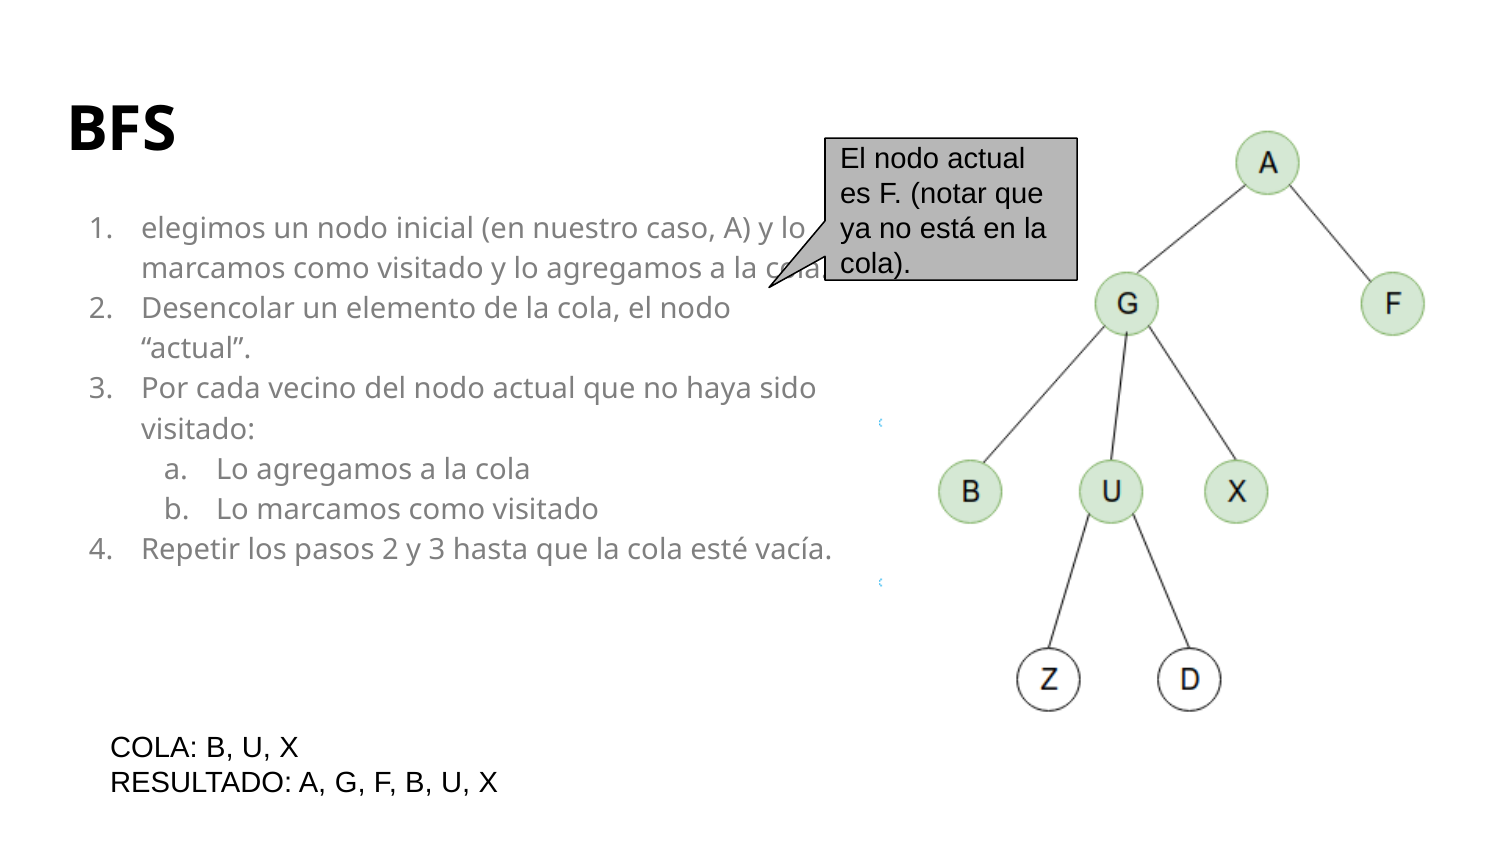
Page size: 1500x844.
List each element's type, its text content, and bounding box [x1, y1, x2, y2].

list elegimos un nodo inicial (en nuestro caso, A) y lo marcamos como visitado y lo agregamos a la cola. Desencolar un elemento de la cola, el nodo “actual”. Por cada vecino del nodo actual que no haya sido visitado: Lo agregamos a la cola Lo marcamos como visitado Repetir los pasos 2 y 3 hasta que la cola esté vacía. [51, 189, 861, 792]
title BFS [51, 72, 1449, 176]
picture [878, 106, 1458, 737]
text_box El nodo actual es F. (notar que ya no está en la cola). [769, 138, 873, 288]
text_box COLA: B, U, X RESULTADO: A, G, F, B, U, X [95, 713, 1171, 816]
